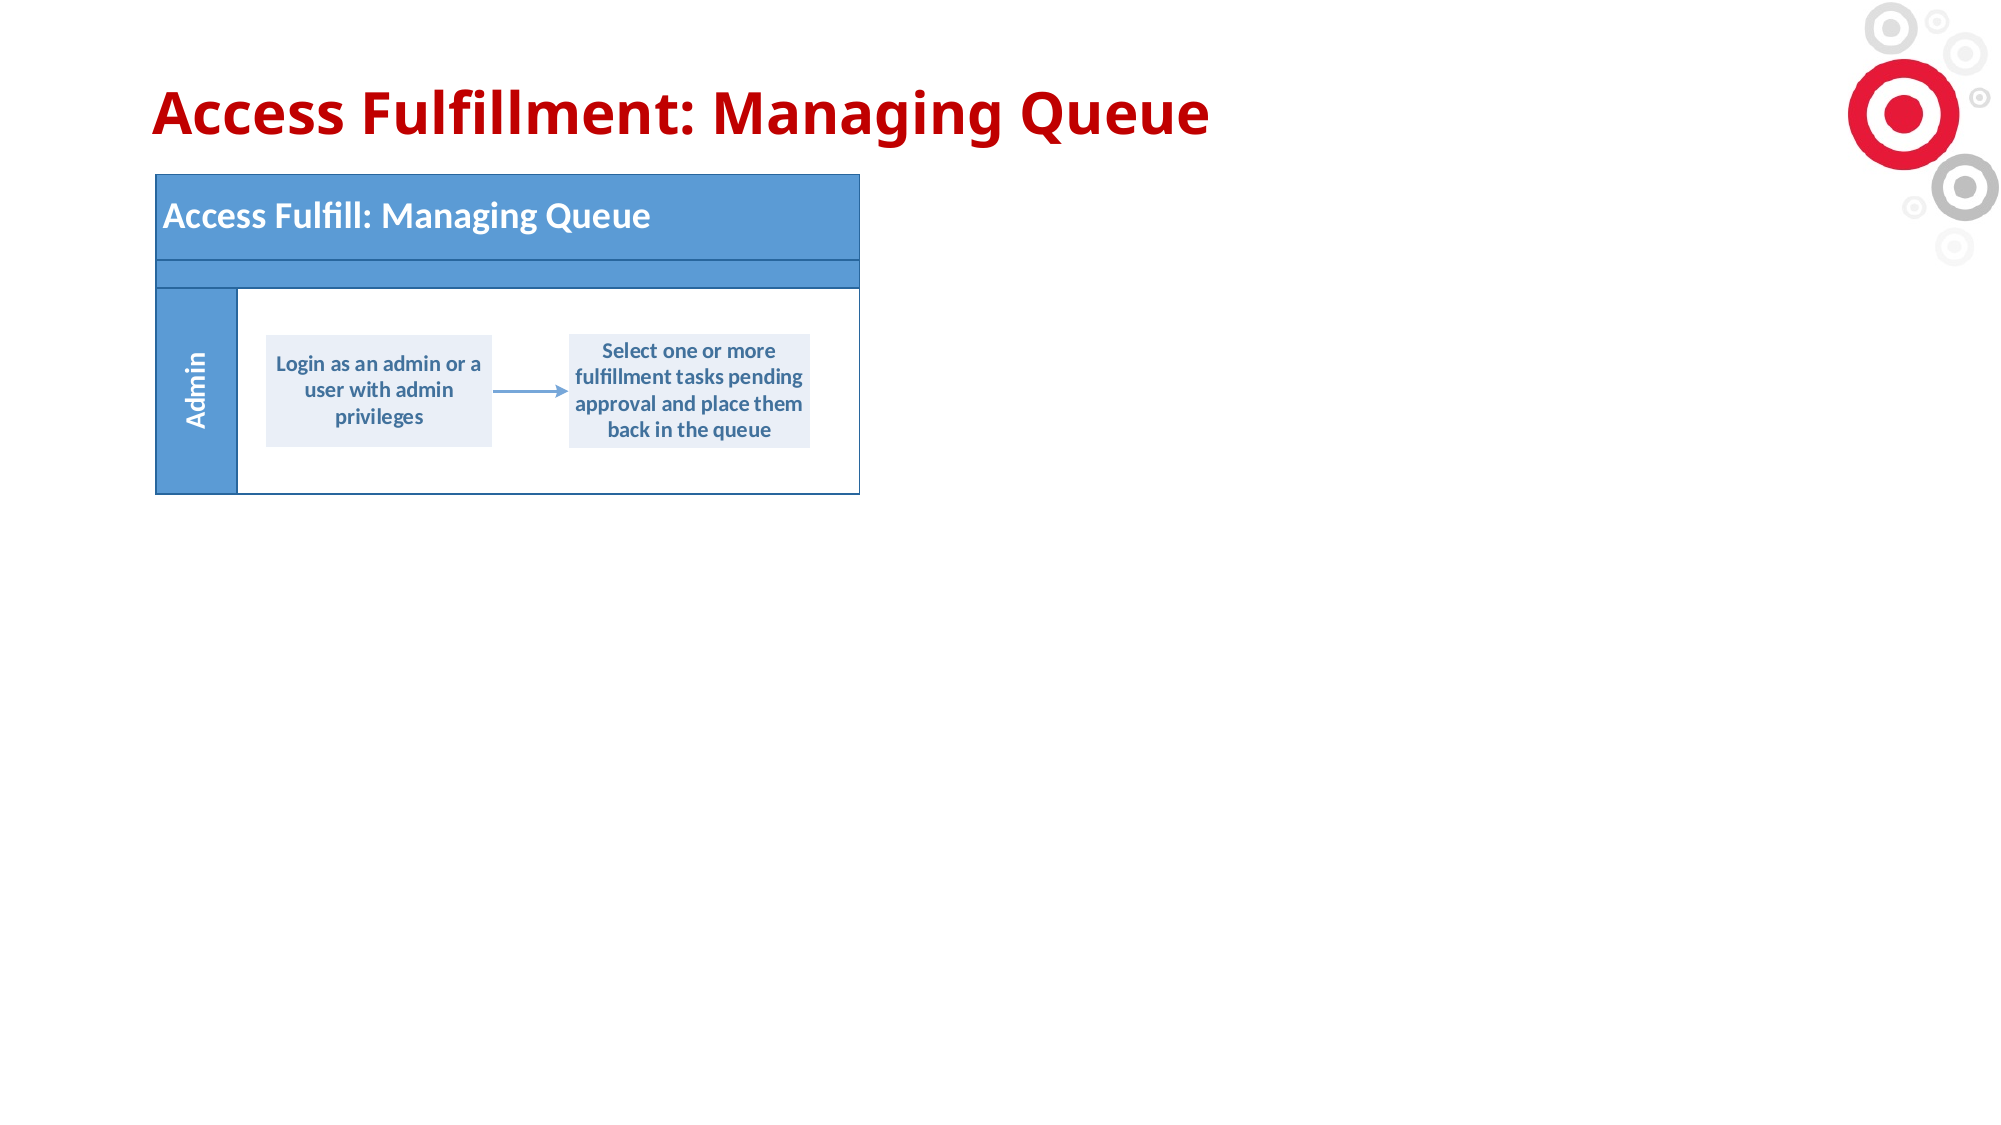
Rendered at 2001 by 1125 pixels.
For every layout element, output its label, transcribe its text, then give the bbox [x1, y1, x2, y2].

title Access Fulfillment: Managing Queue [137, 59, 1863, 172]
picture [141, 171, 861, 496]
picture [1632, 1, 2000, 277]
